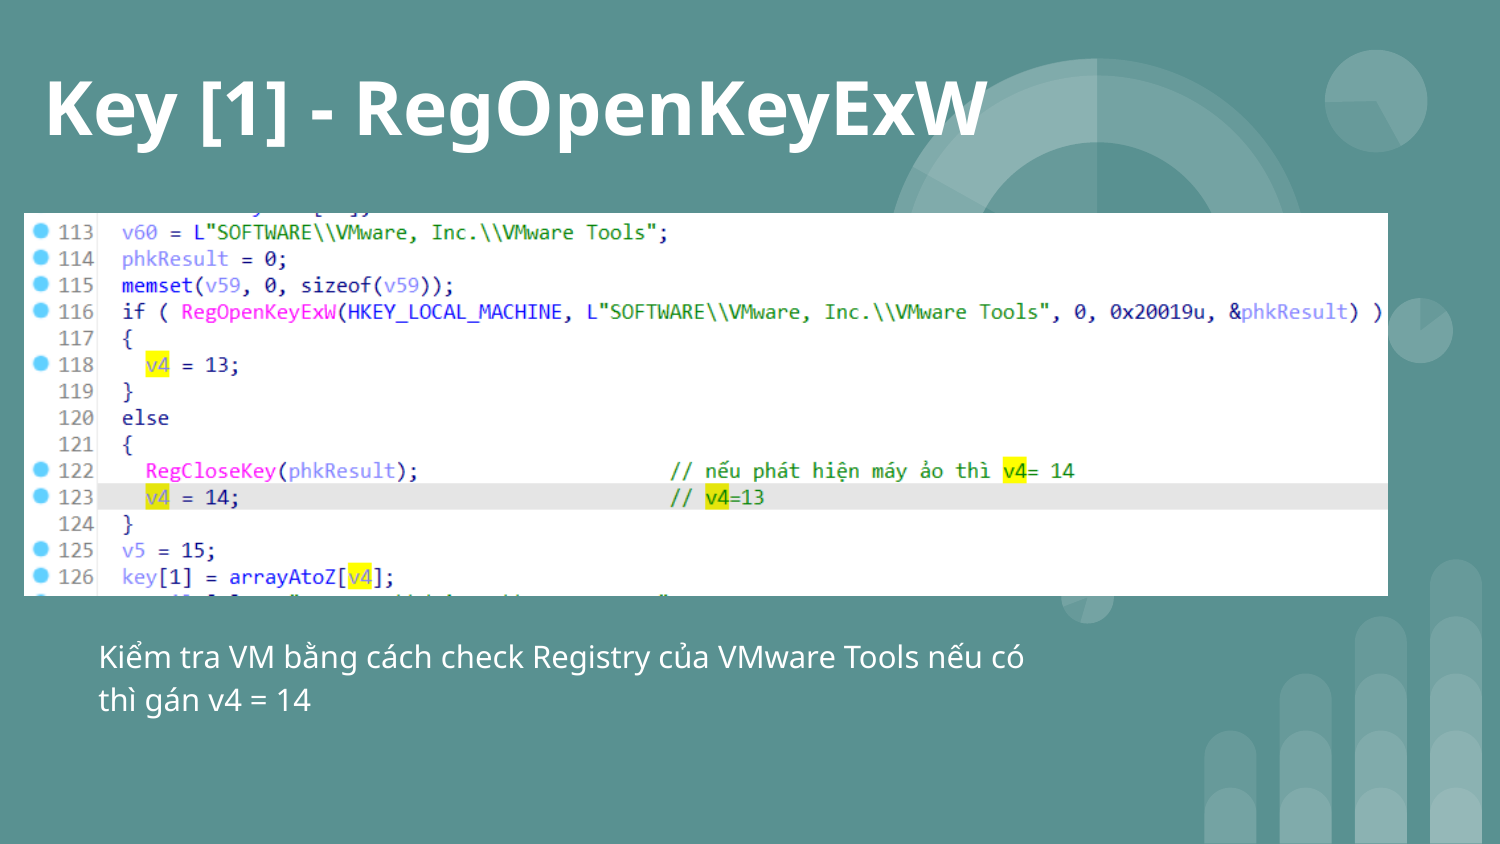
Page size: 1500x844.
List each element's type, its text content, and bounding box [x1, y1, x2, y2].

subtitle Kiểm tra VM bằng cách check Registry của VMware Tools nếu có thì gán v4 = 14 [83, 620, 1082, 736]
picture [24, 213, 1388, 596]
title Key [1] - RegOpenKeyExW [28, 24, 1272, 189]
